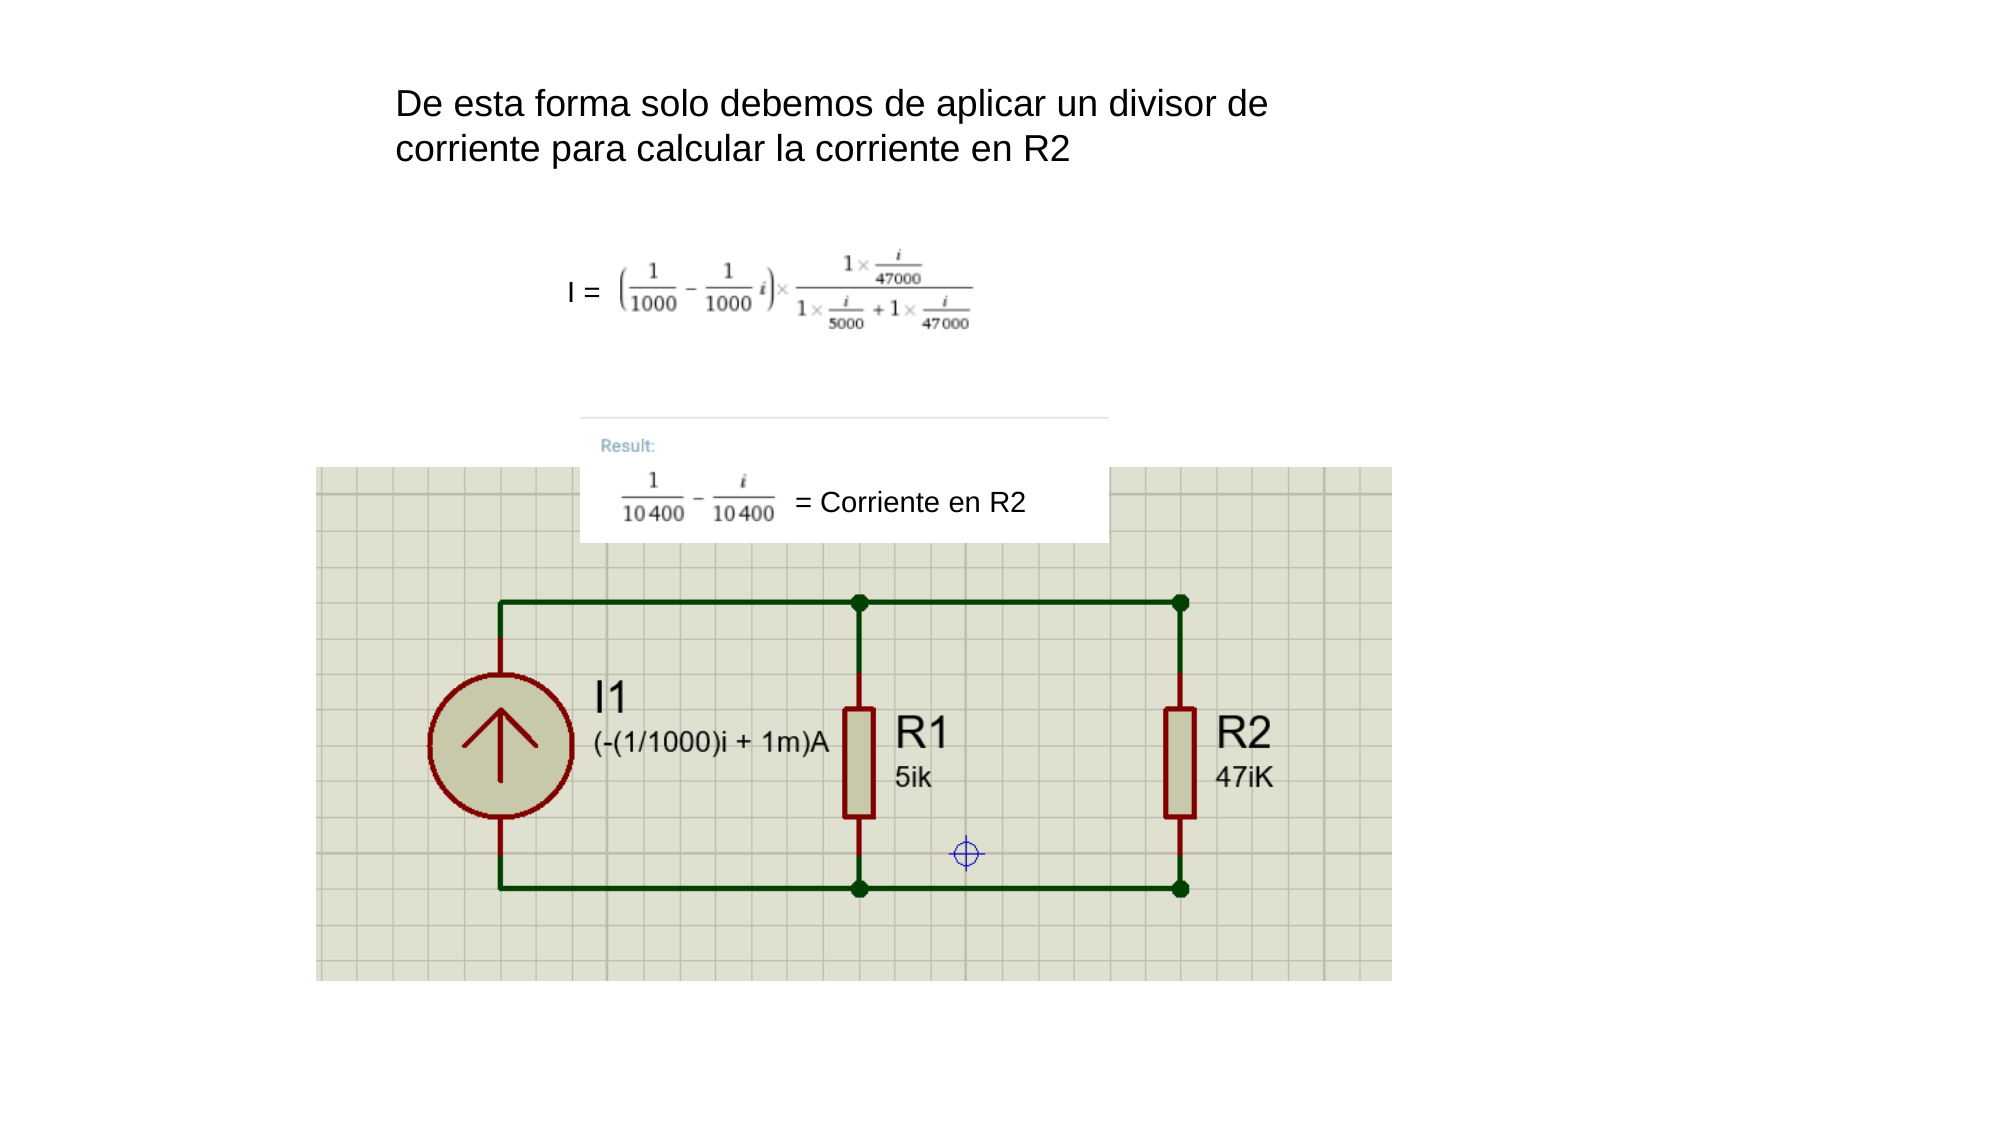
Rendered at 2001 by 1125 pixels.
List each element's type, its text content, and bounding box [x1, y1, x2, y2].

text_box De esta forma solo debemos de aplicar un divisor de corriente para calcular la corriente en R2 [380, 64, 1392, 246]
picture [315, 201, 1392, 981]
text_box I = [552, 258, 574, 321]
